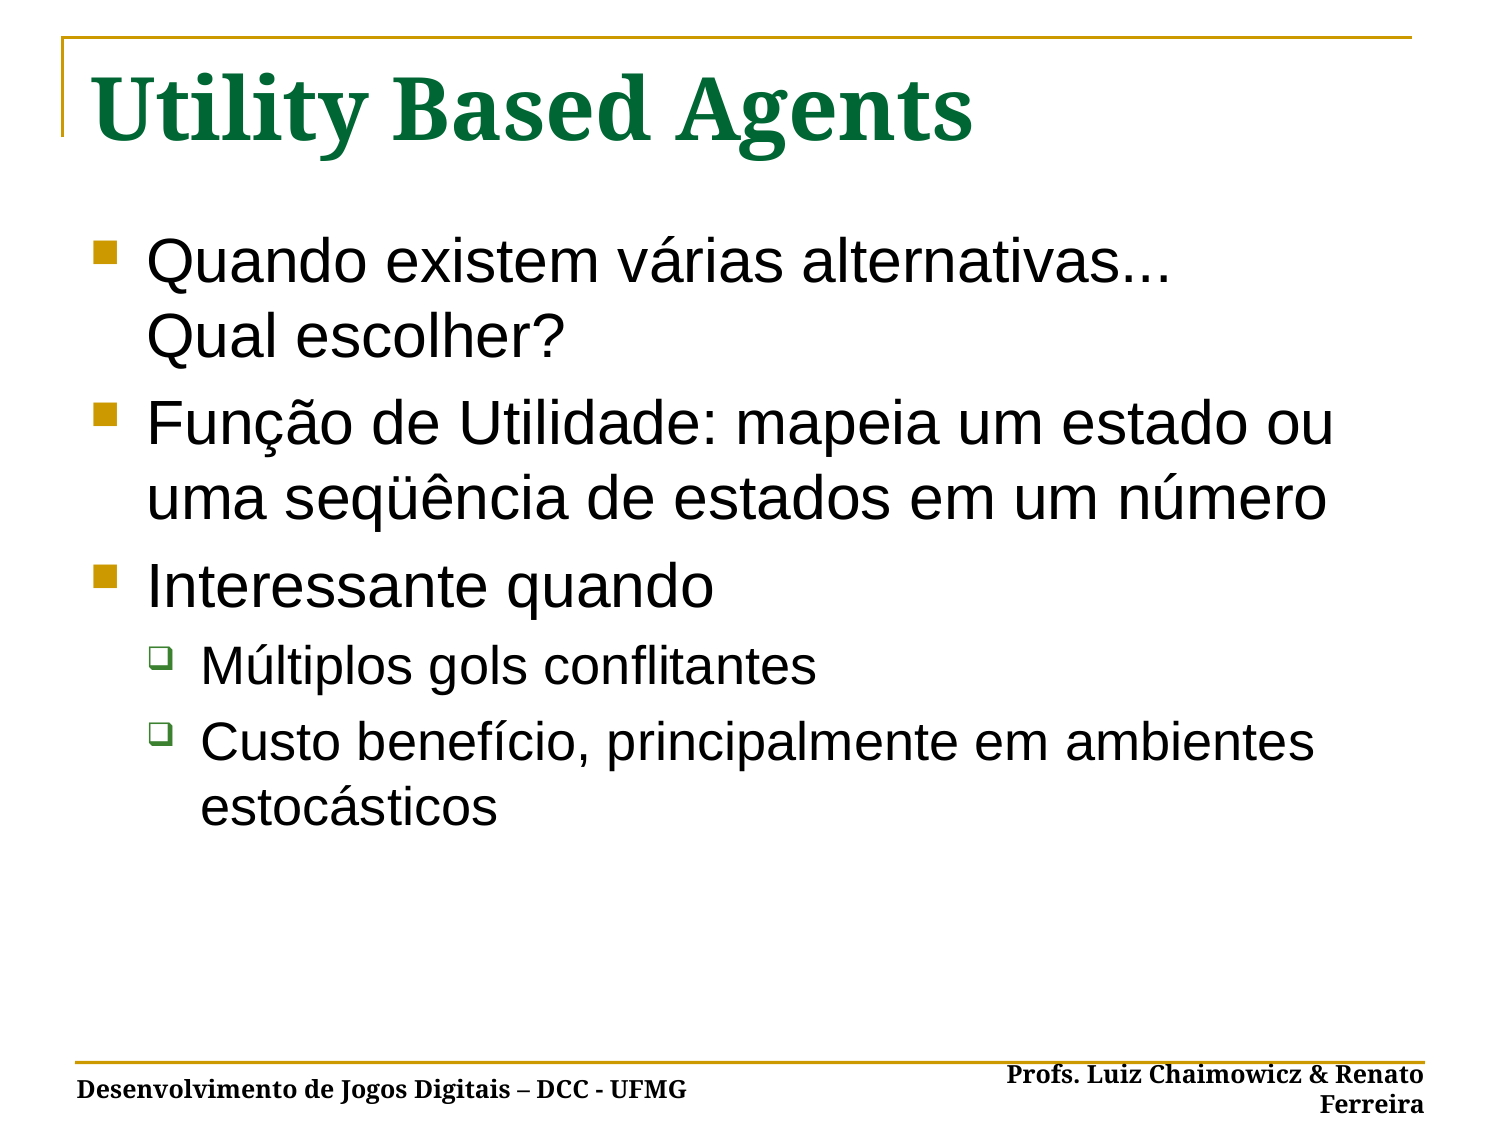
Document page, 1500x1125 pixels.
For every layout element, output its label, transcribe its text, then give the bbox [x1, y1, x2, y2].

title Utility Based Agents [74, 45, 1426, 188]
list Quando existem várias alternativas... Qual escolher? Função de Utilidade: mapeia um estado ou uma seqüência de estados em um número Interessante quando Múltiplos gols conflitantes Custo benefício, principalmente em ambientes estocásticos [74, 212, 1426, 1038]
